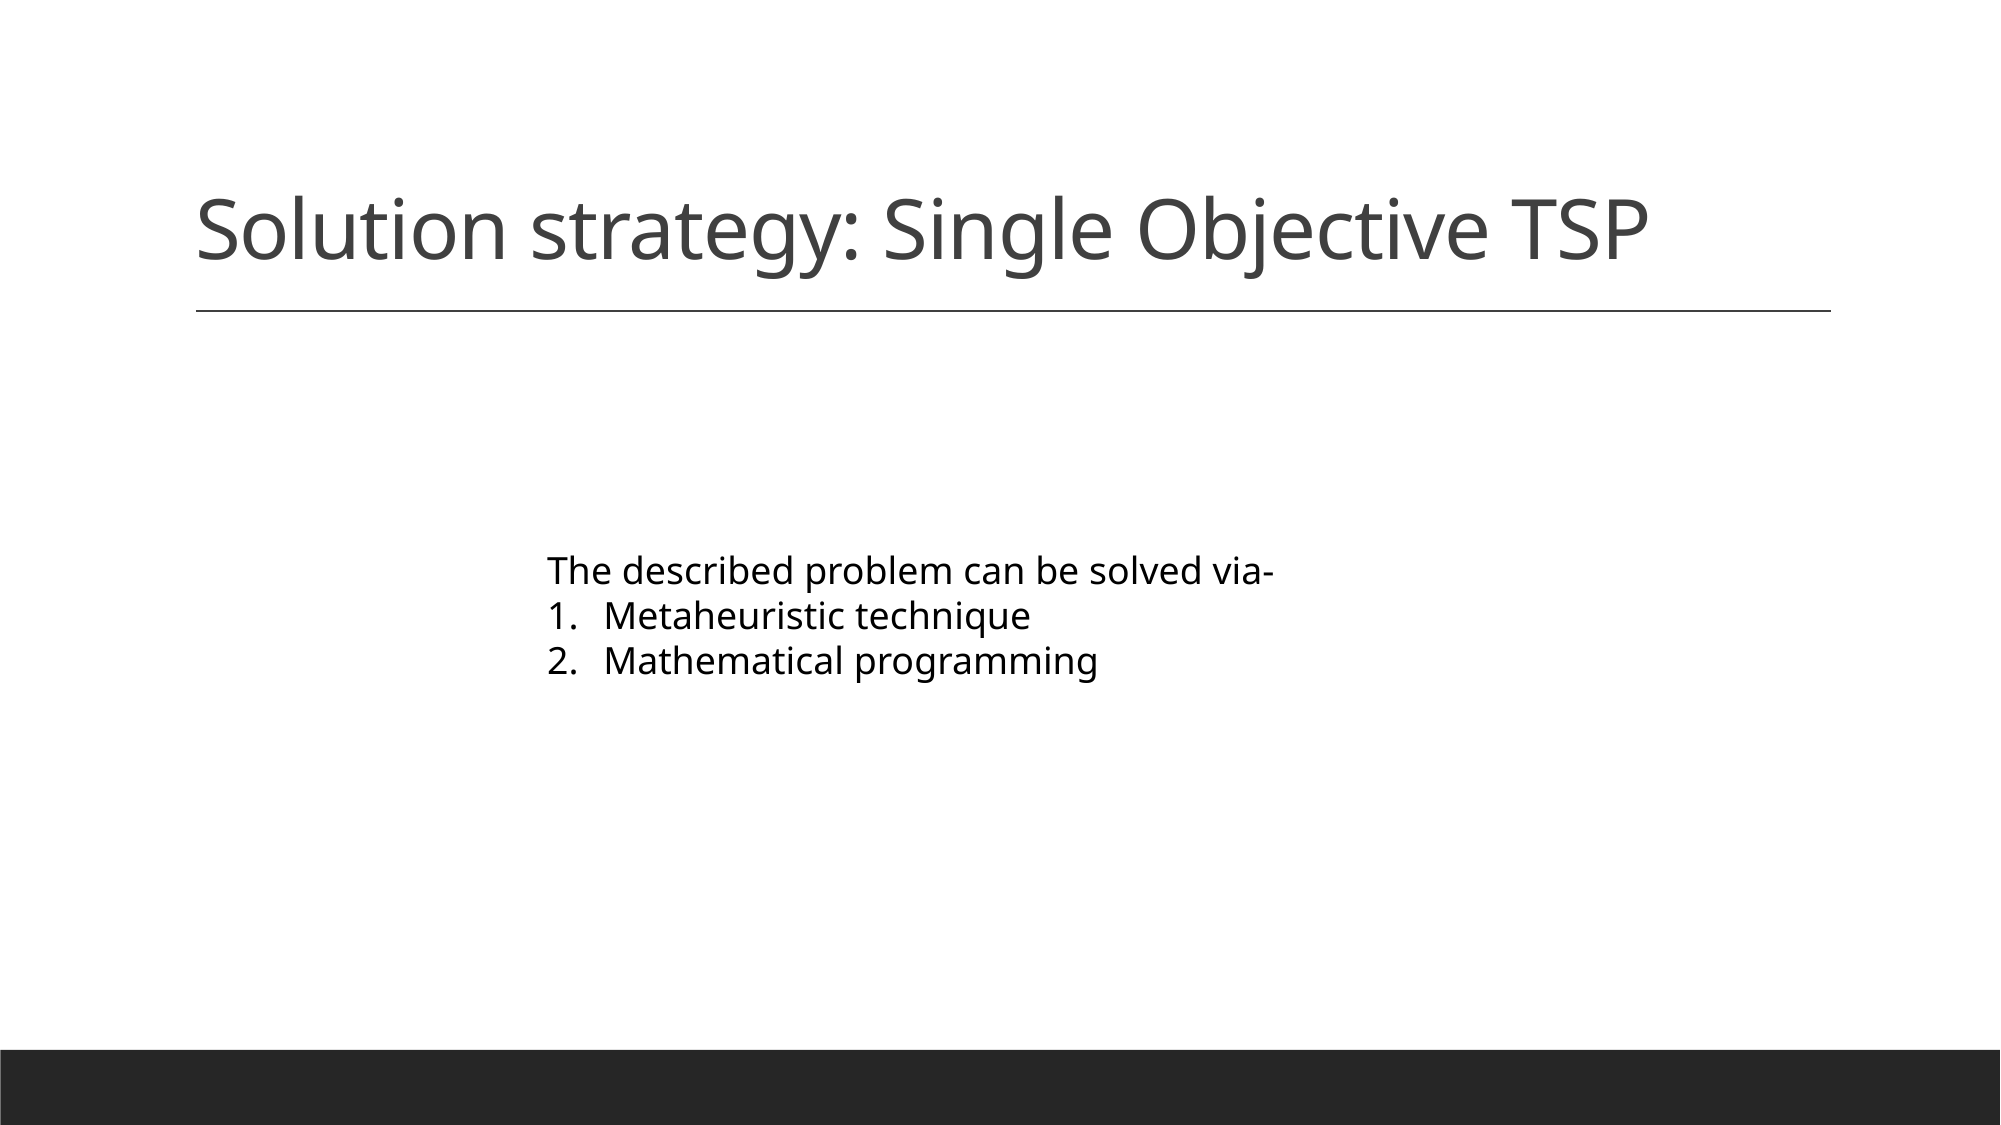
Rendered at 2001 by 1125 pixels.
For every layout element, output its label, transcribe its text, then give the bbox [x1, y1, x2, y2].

text_box The described problem can be solved via- Metaheuristic technique Mathematical programming [532, 539, 1478, 689]
title Solution strategy: Single Objective TSP [180, 47, 1830, 285]
